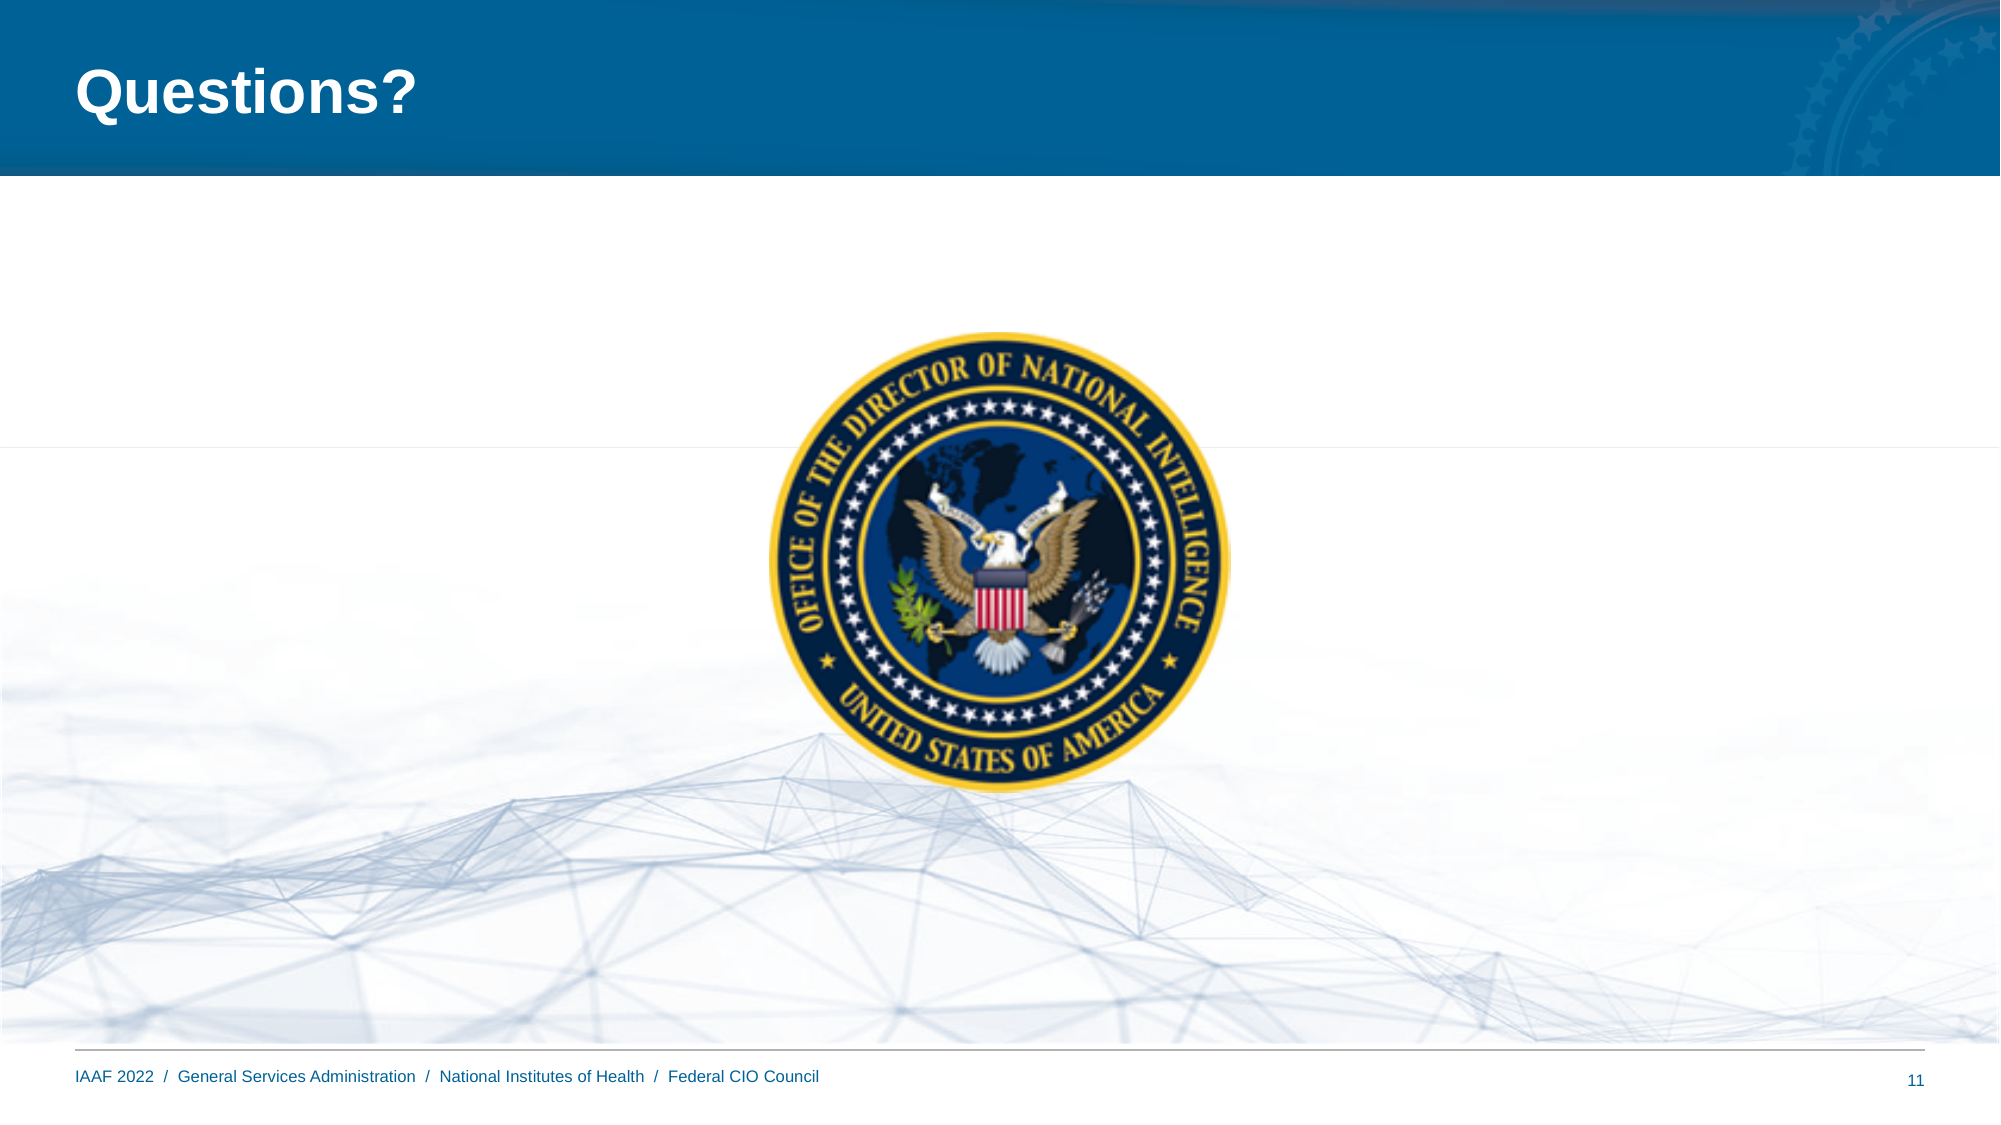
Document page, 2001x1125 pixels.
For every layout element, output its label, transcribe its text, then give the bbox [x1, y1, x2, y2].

picture [0, 168, 666, 176]
picture [0, 322, 2000, 1044]
slide_number 11 [1880, 1065, 1925, 1095]
picture [0, 0, 2000, 176]
title Questions? [75, 52, 1800, 128]
